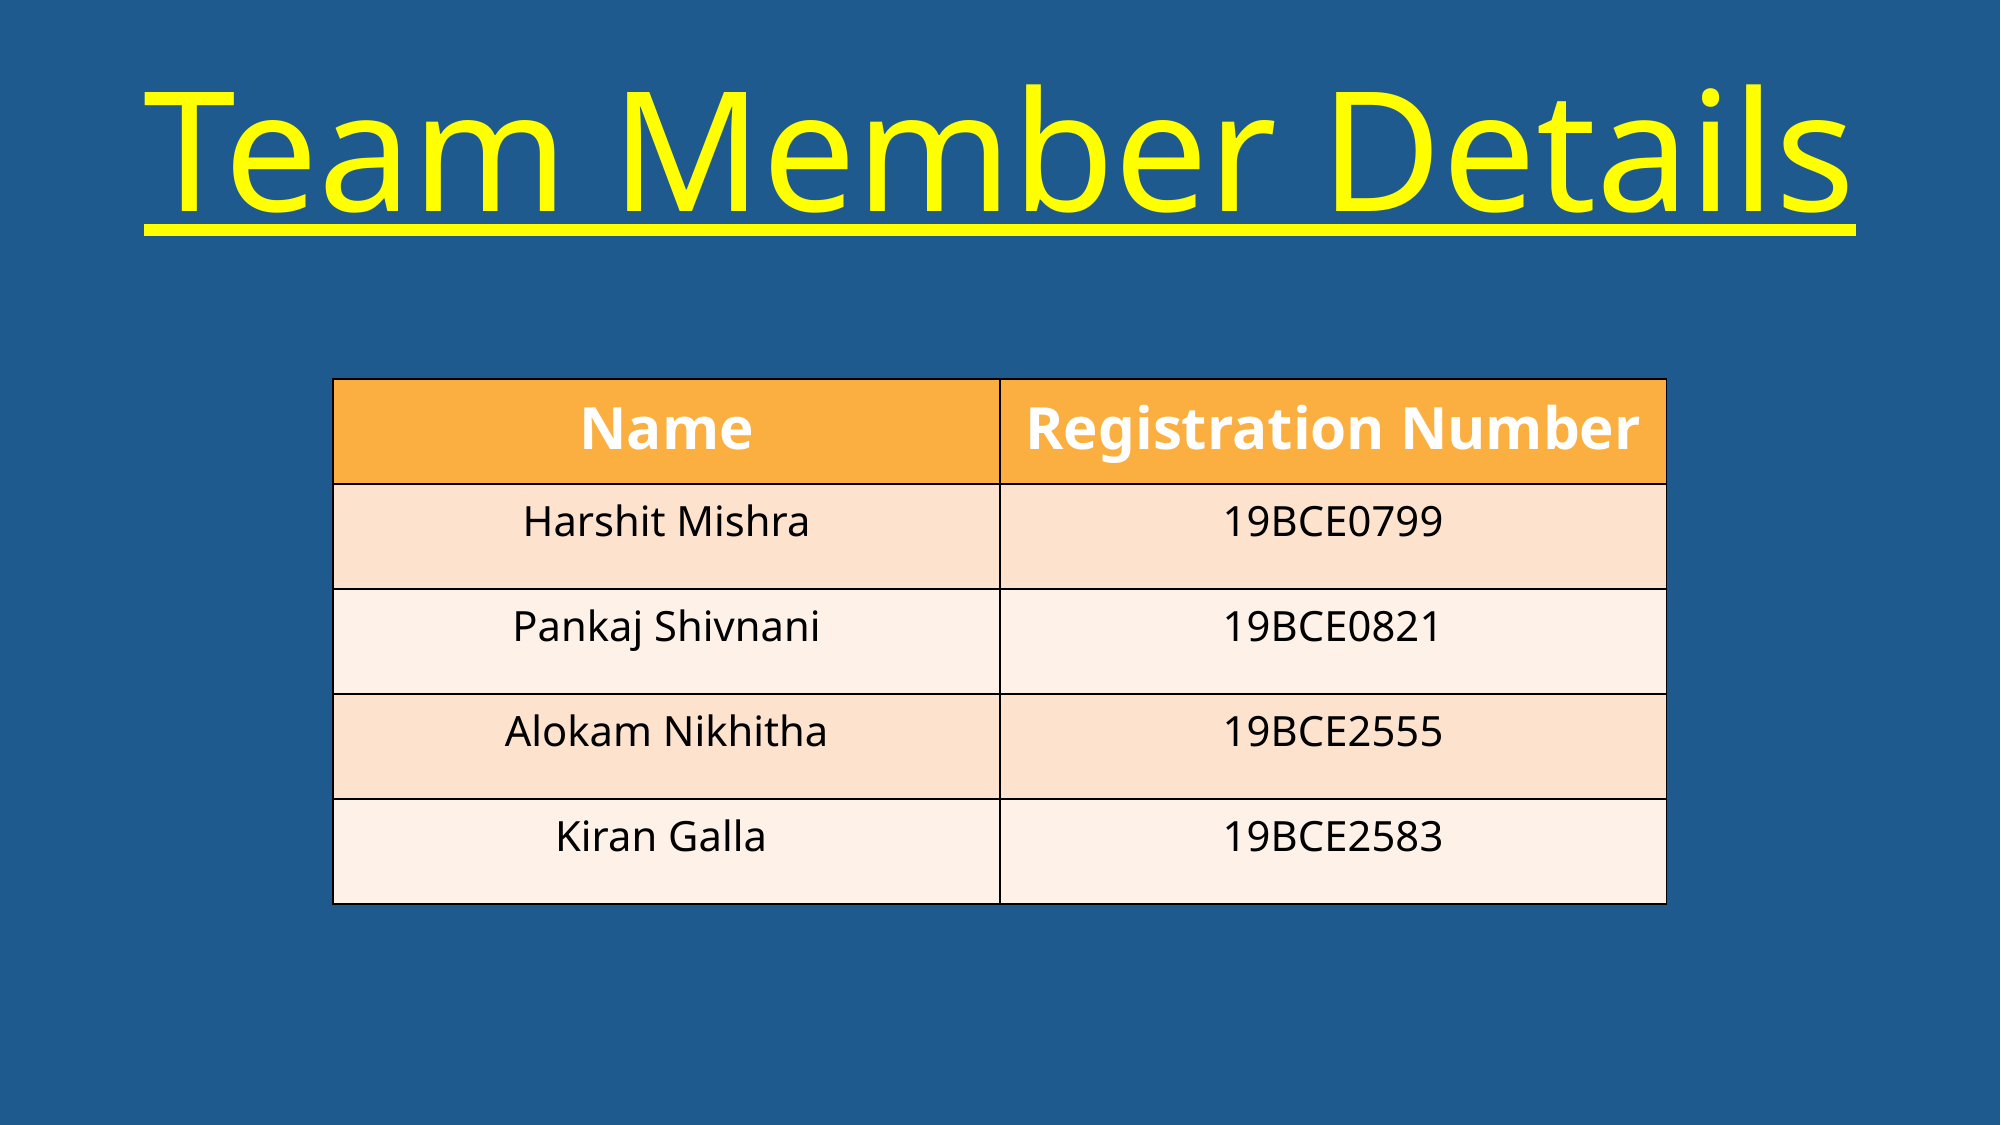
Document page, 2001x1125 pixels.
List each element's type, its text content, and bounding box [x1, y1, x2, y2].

table_header Name [334, 380, 999, 483]
table_header Registration Number [1001, 380, 1666, 483]
table_cell Harshit Mishra [334, 485, 999, 588]
table_cell 19BCE0799 [1001, 485, 1666, 588]
table_cell Pankaj Shivnani [334, 590, 999, 693]
table_cell Kiran Galla [334, 800, 999, 903]
text_box Team Member Details [67, 60, 1933, 305]
table_cell 19BCE2583 [1001, 800, 1666, 903]
table_cell 19BCE0821 [1001, 590, 1666, 693]
table_cell 19BCE2555 [1001, 695, 1666, 798]
table_cell Alokam Nikhitha [334, 695, 999, 798]
